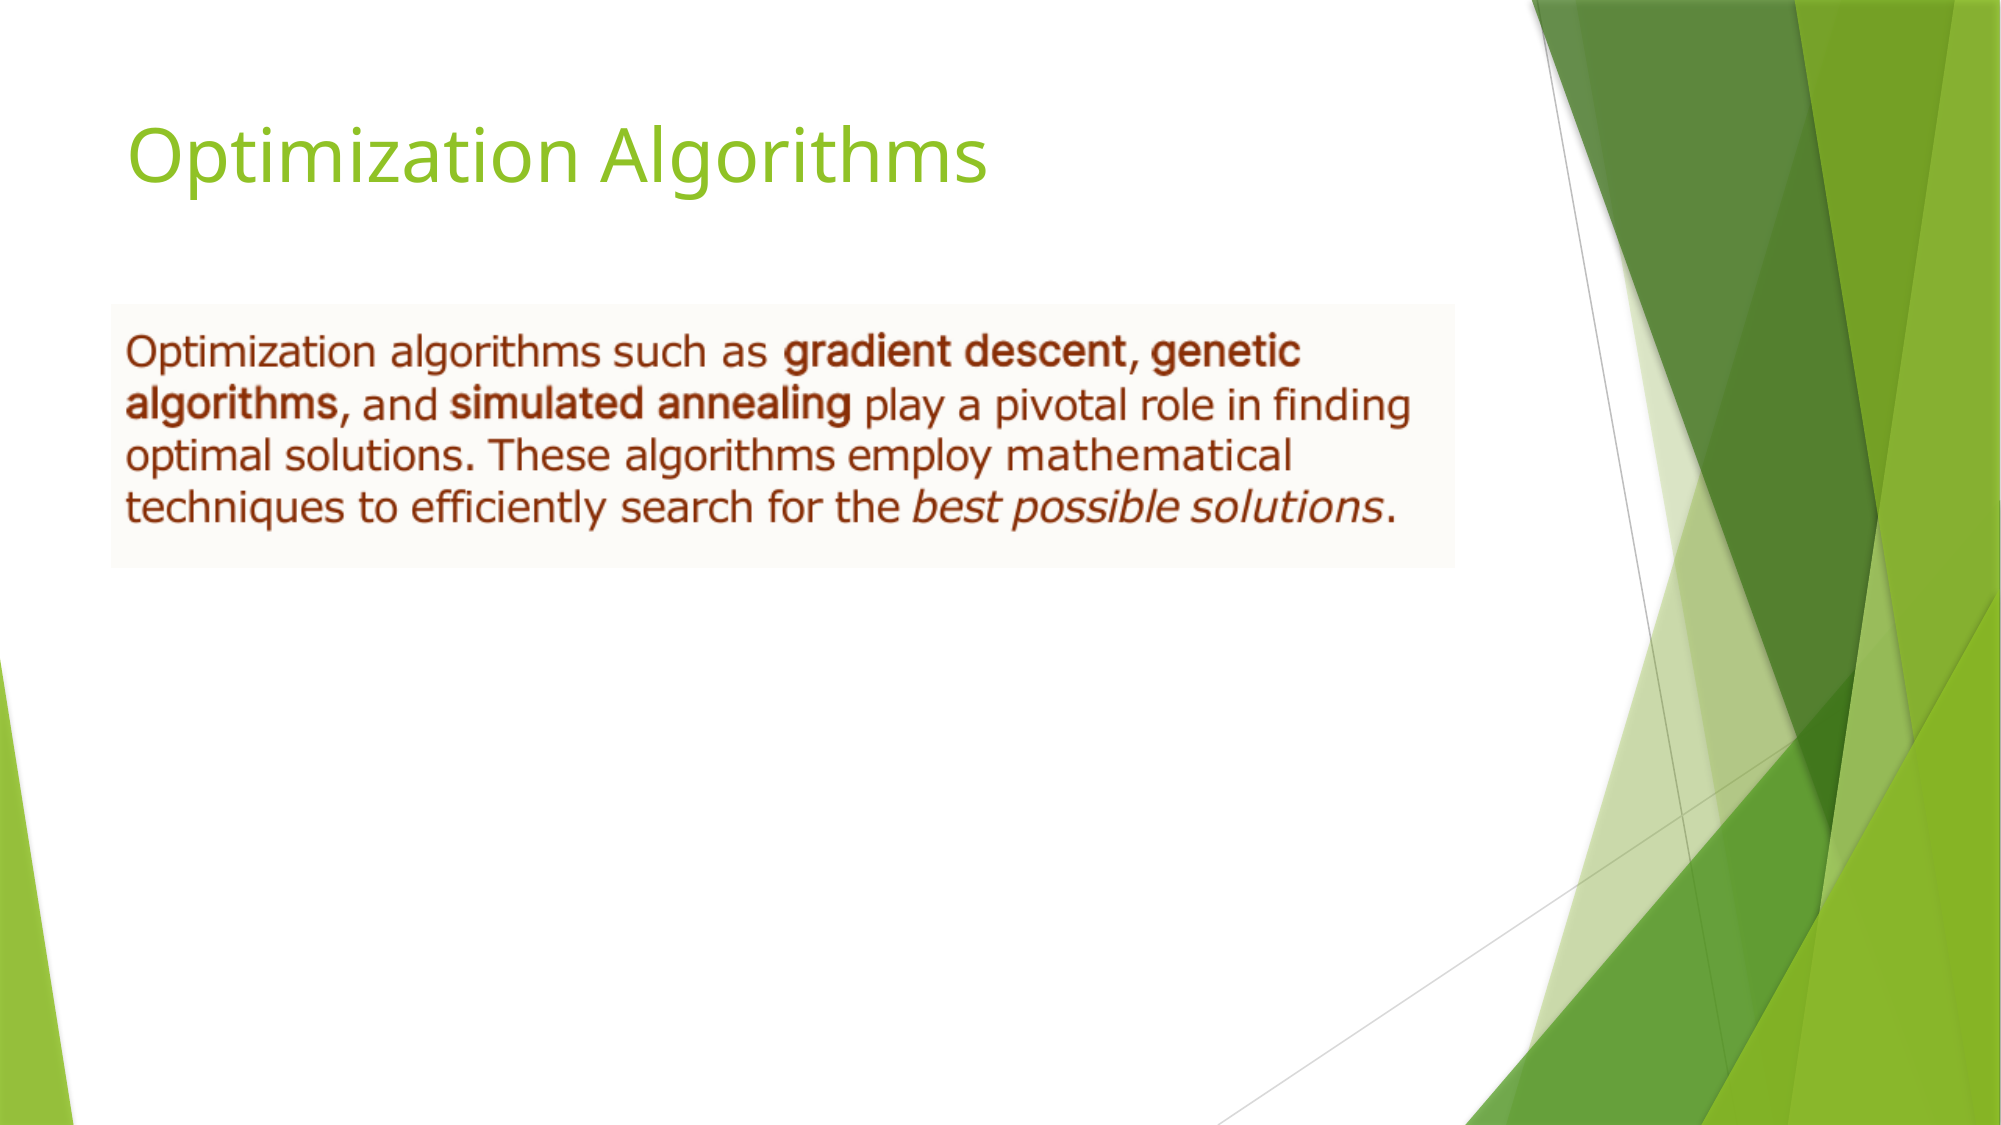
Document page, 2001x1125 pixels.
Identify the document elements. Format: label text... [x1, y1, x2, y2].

title Optimization Algorithms [111, 99, 1522, 317]
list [110, 304, 1456, 568]
